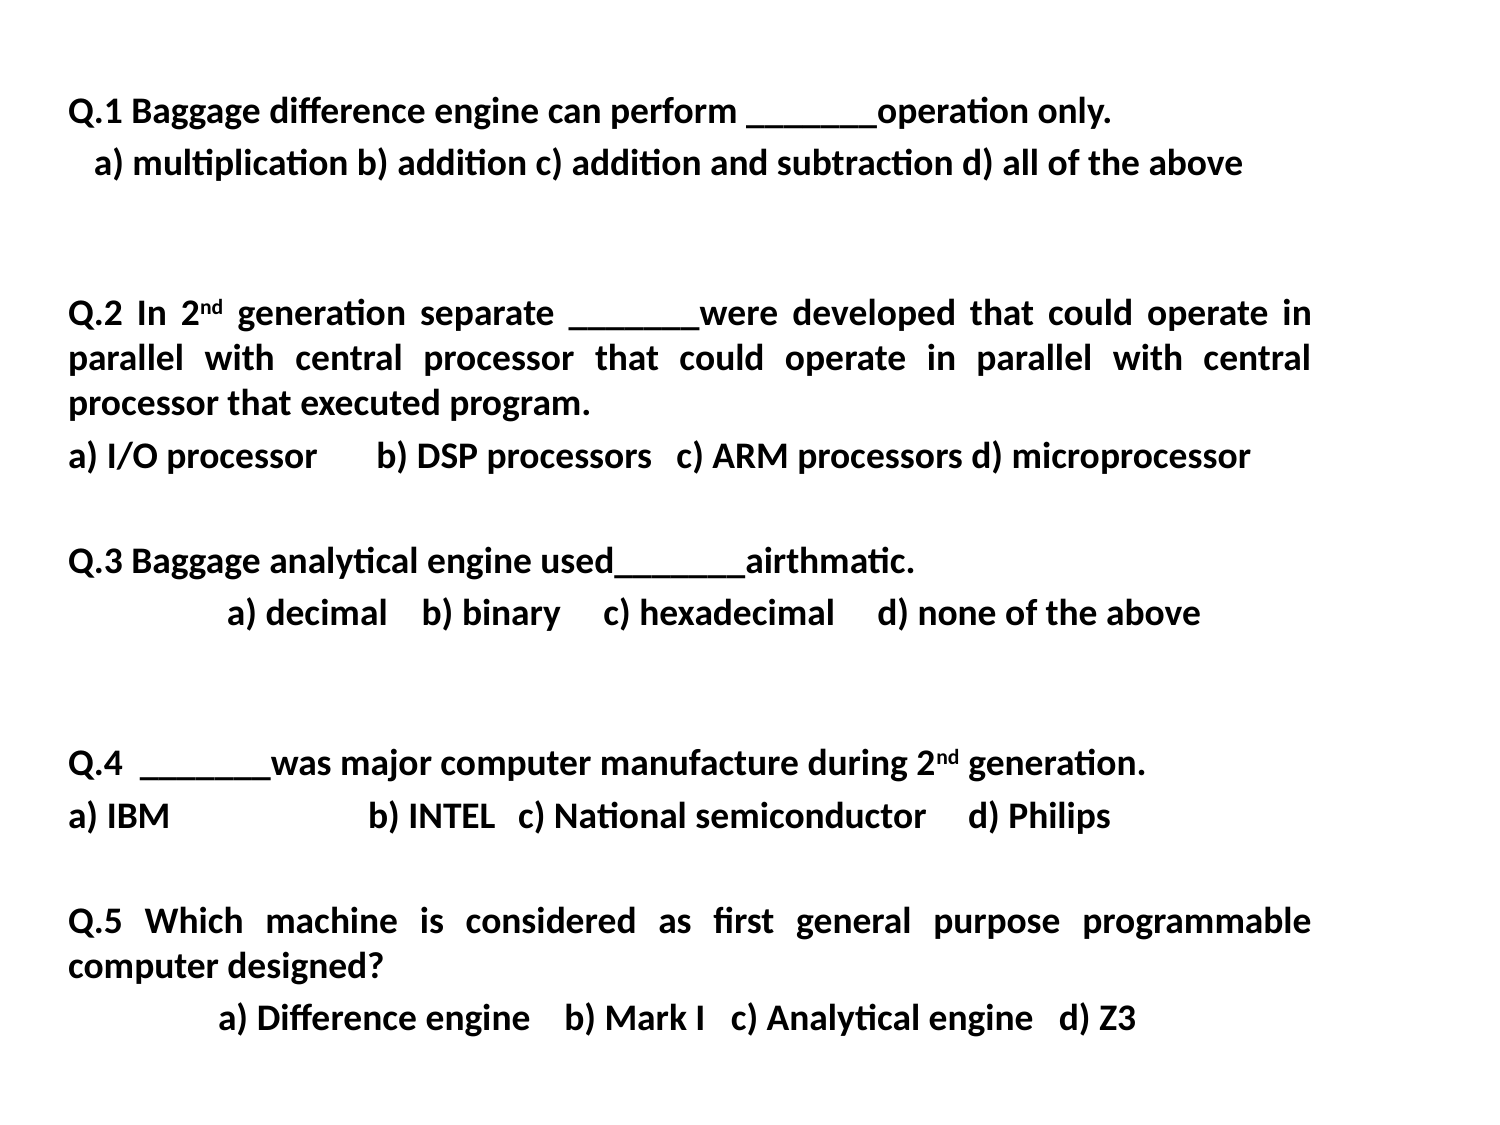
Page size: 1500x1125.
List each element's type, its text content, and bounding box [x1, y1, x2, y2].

subtitle Q.1 Baggage difference engine can perform _______operation only. a) multiplication b) addition c) addition and subtraction d) all of the above Q.2 In 2nd generation separate _______were developed that could operate in parallel with central processor that could operate in parallel with central processor that executed program. a) I/O processor b) DSP processors c) ARM processors d) microprocessor Q.3 Baggage analytical engine used_______airthmatic. a) decimal b) binary c) hexadecimal d) none of the above Q.4 _______was major computer manufacture during 2nd generation. a) IBM b) INTEL c) National semiconductor d) Philips Q.5 Which machine is considered as first general purpose programmable computer designed? a) Difference engine b) Mark I c) Analytical engine d) Z3 [53, 78, 1329, 961]
